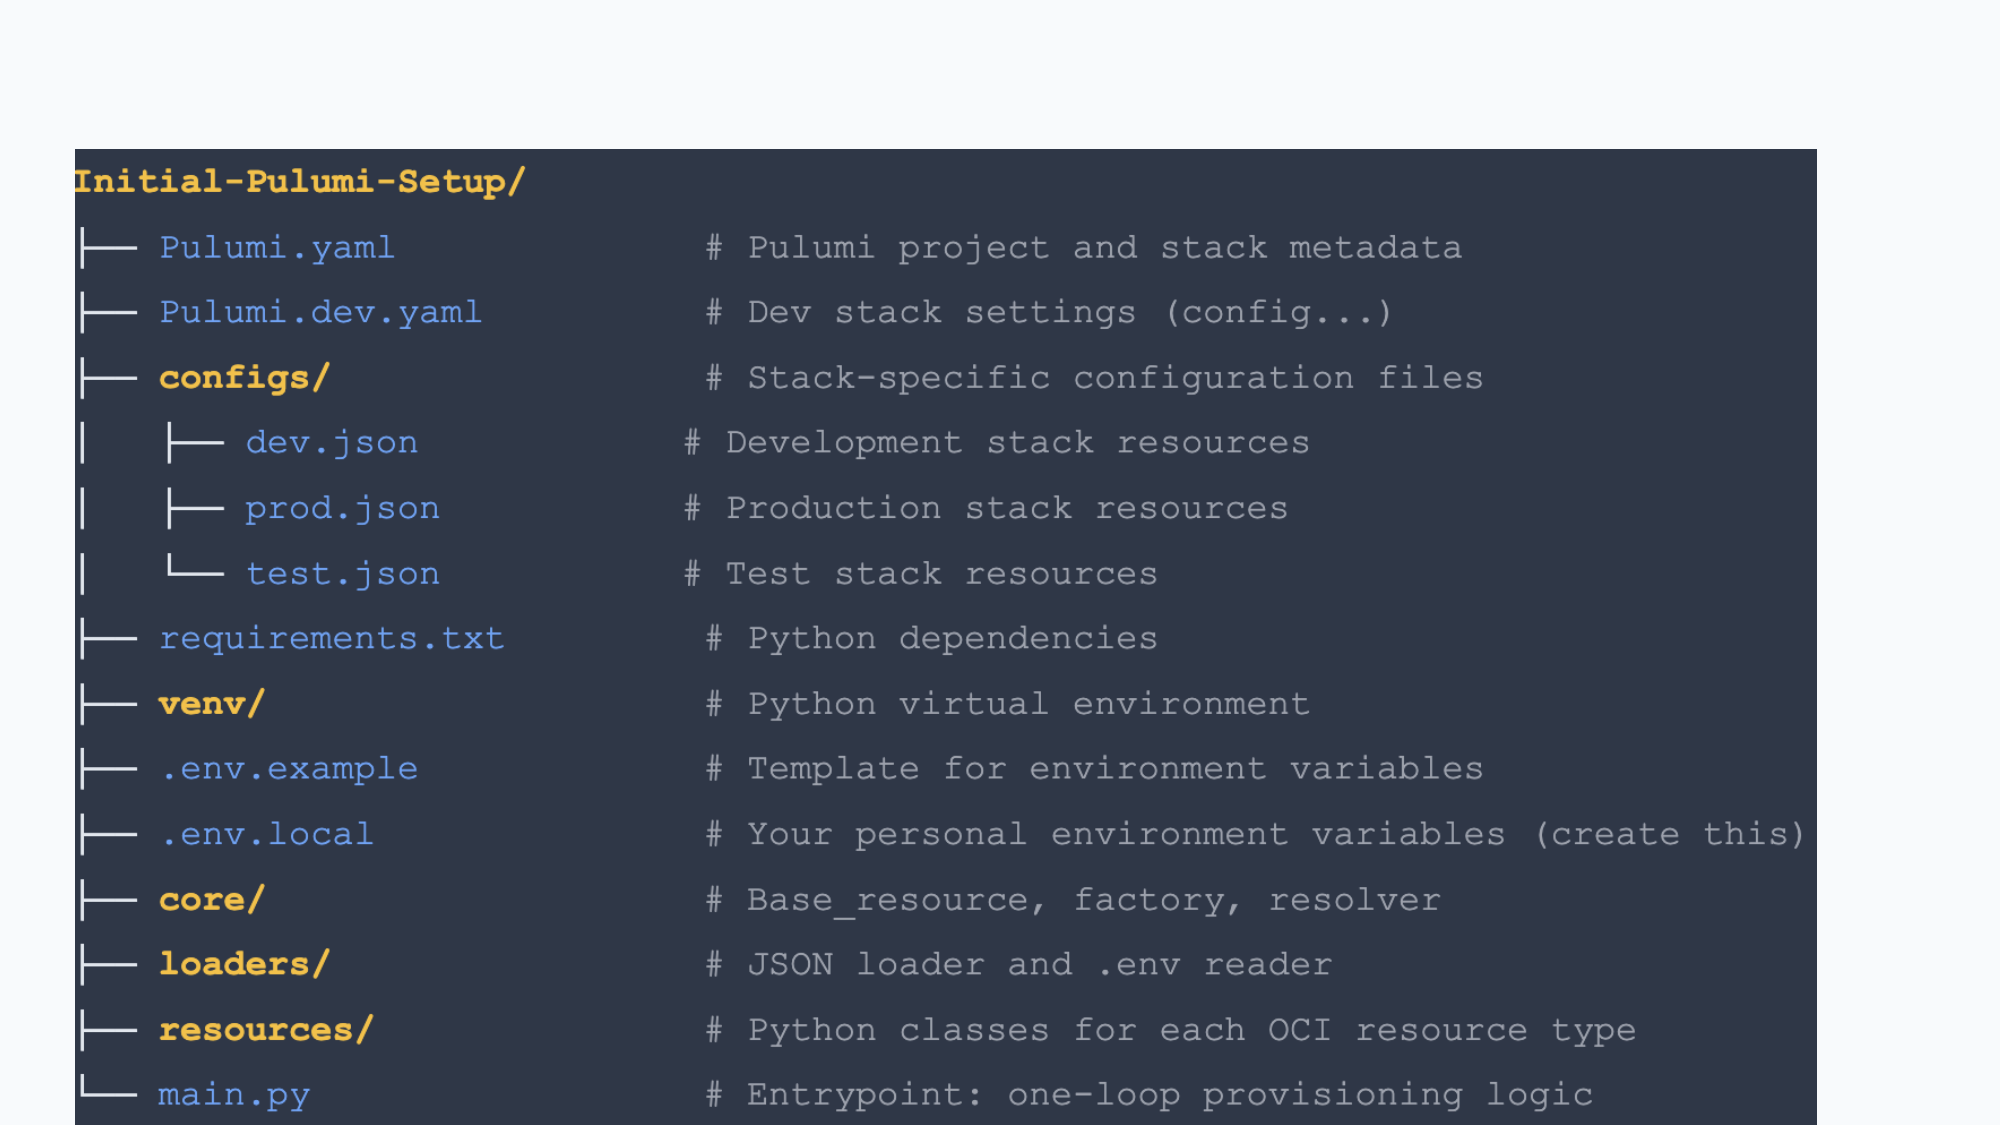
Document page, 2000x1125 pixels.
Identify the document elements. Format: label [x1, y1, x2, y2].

picture [74, 149, 1818, 1125]
